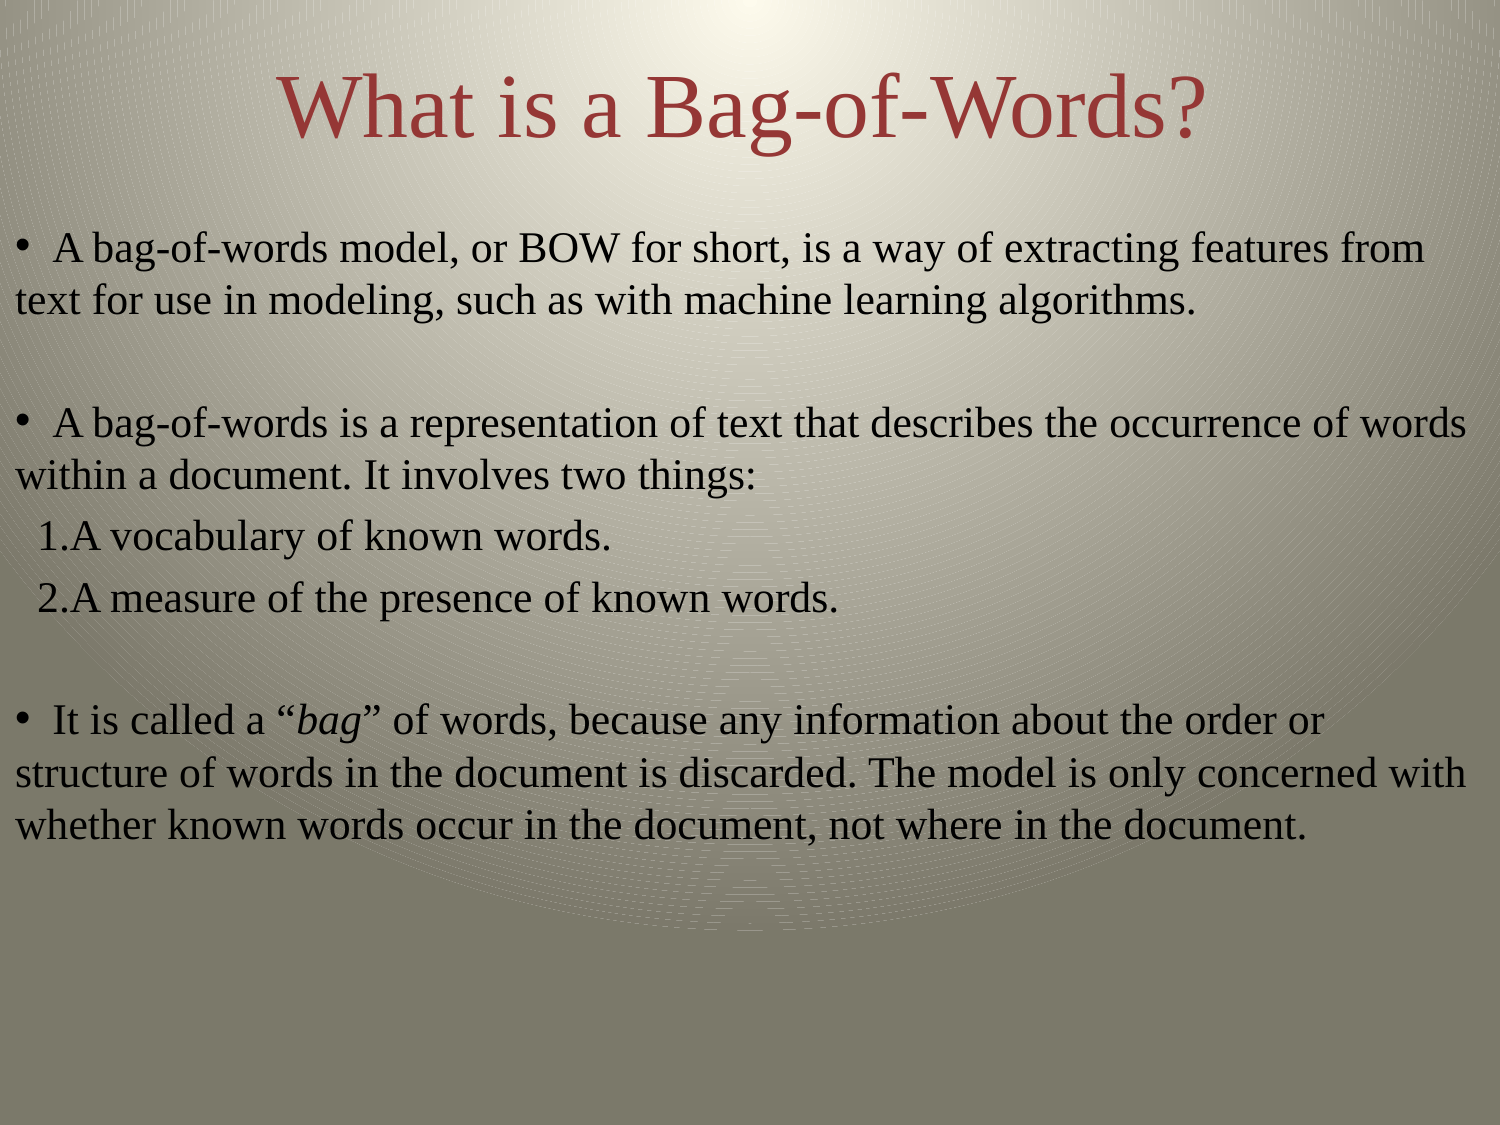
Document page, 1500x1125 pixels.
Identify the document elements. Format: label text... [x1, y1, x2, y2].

subtitle A bag-of-words model, or BOW for short, is a way of extracting features from text for use in modeling, such as with machine learning algorithms. A bag-of-words is a representation of text that describes the occurrence of words within a document. It involves two things: 1.A vocabulary of known words. 2.A measure of the presence of known words. It is called a “bag” of words, because any information about the order or structure of words in the document is discarded. The model is only concerned with whether known words occur in the document, not where in the document. [0, 210, 1500, 1079]
title What is a Bag-of-Words? [105, 35, 1381, 210]
